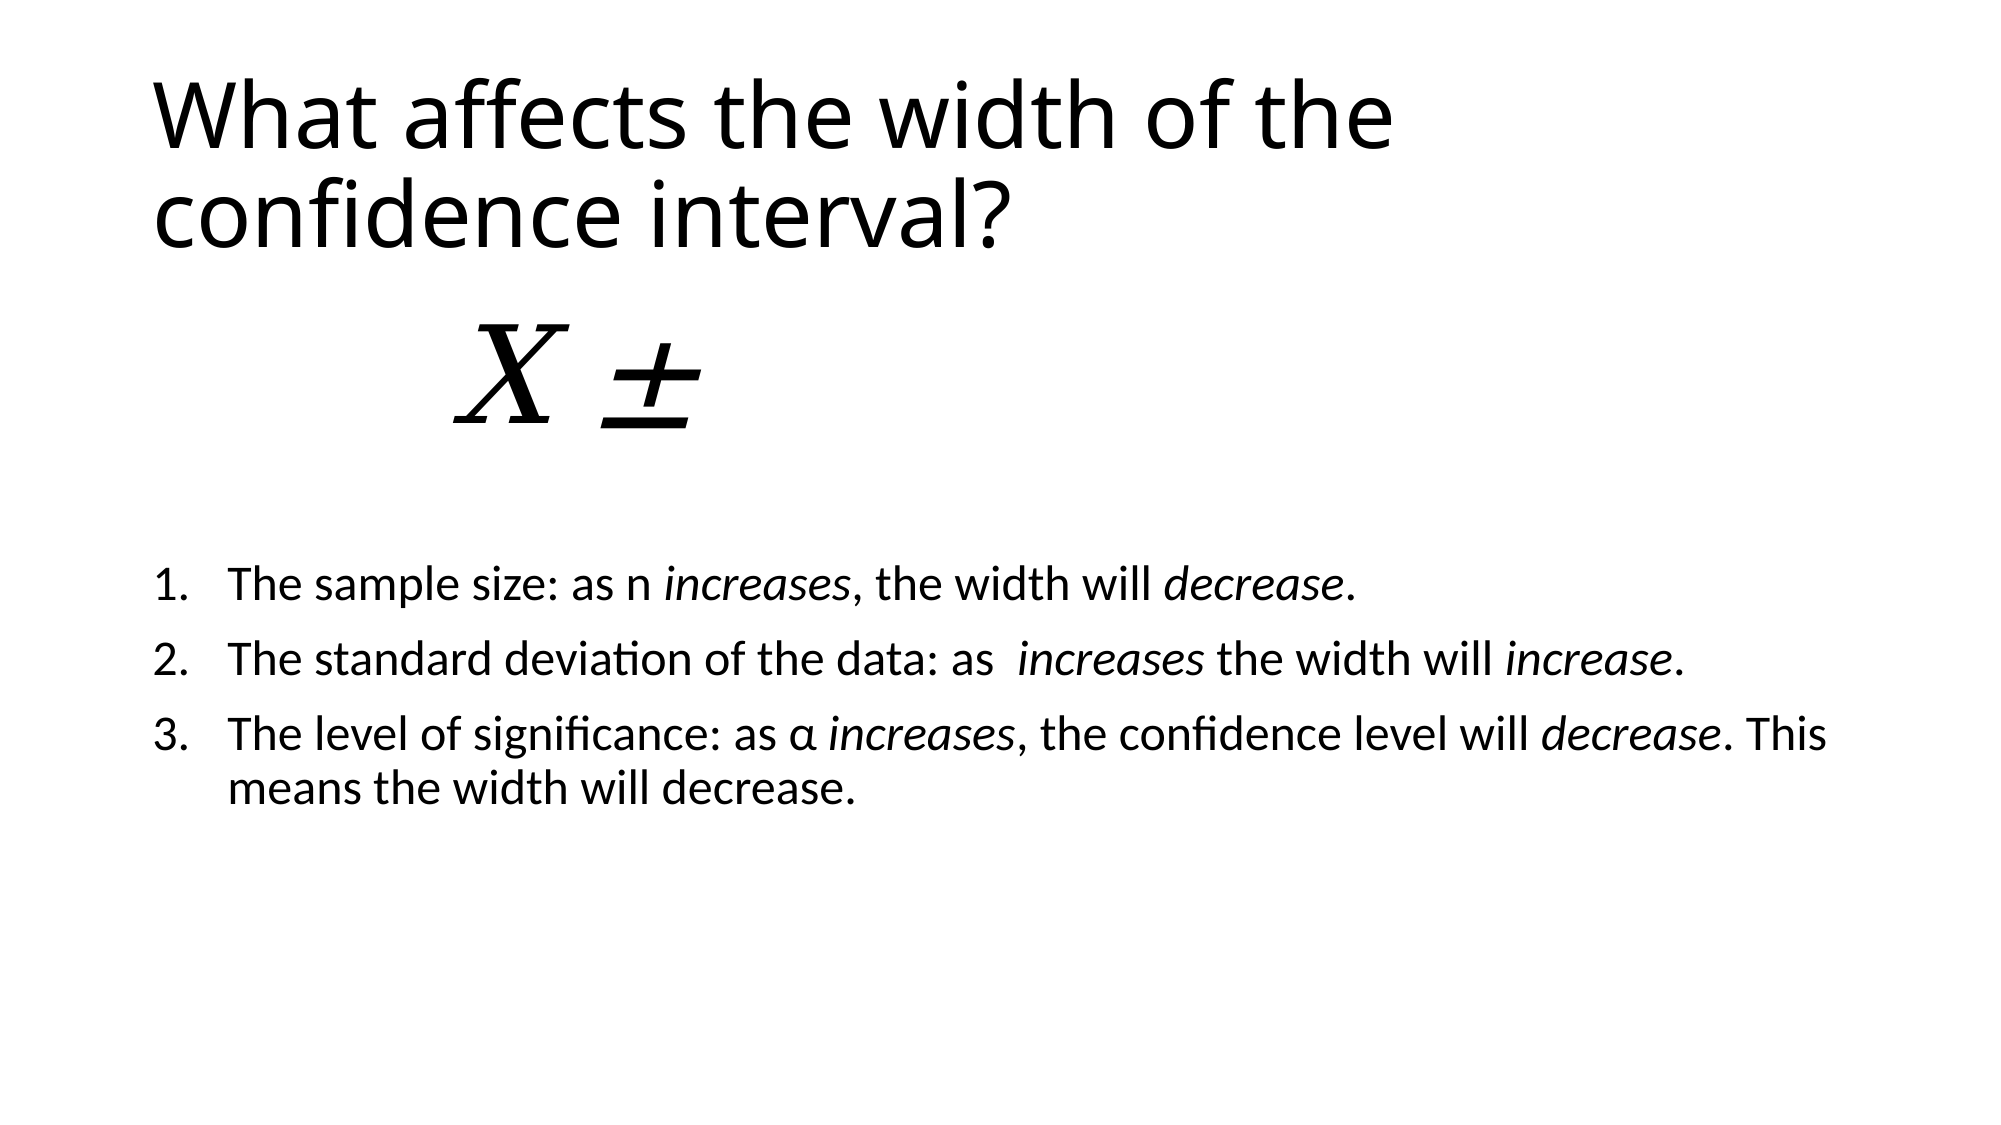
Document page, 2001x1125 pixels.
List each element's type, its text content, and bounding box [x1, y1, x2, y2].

title What affects the width of the confidence interval? [137, 59, 1863, 278]
